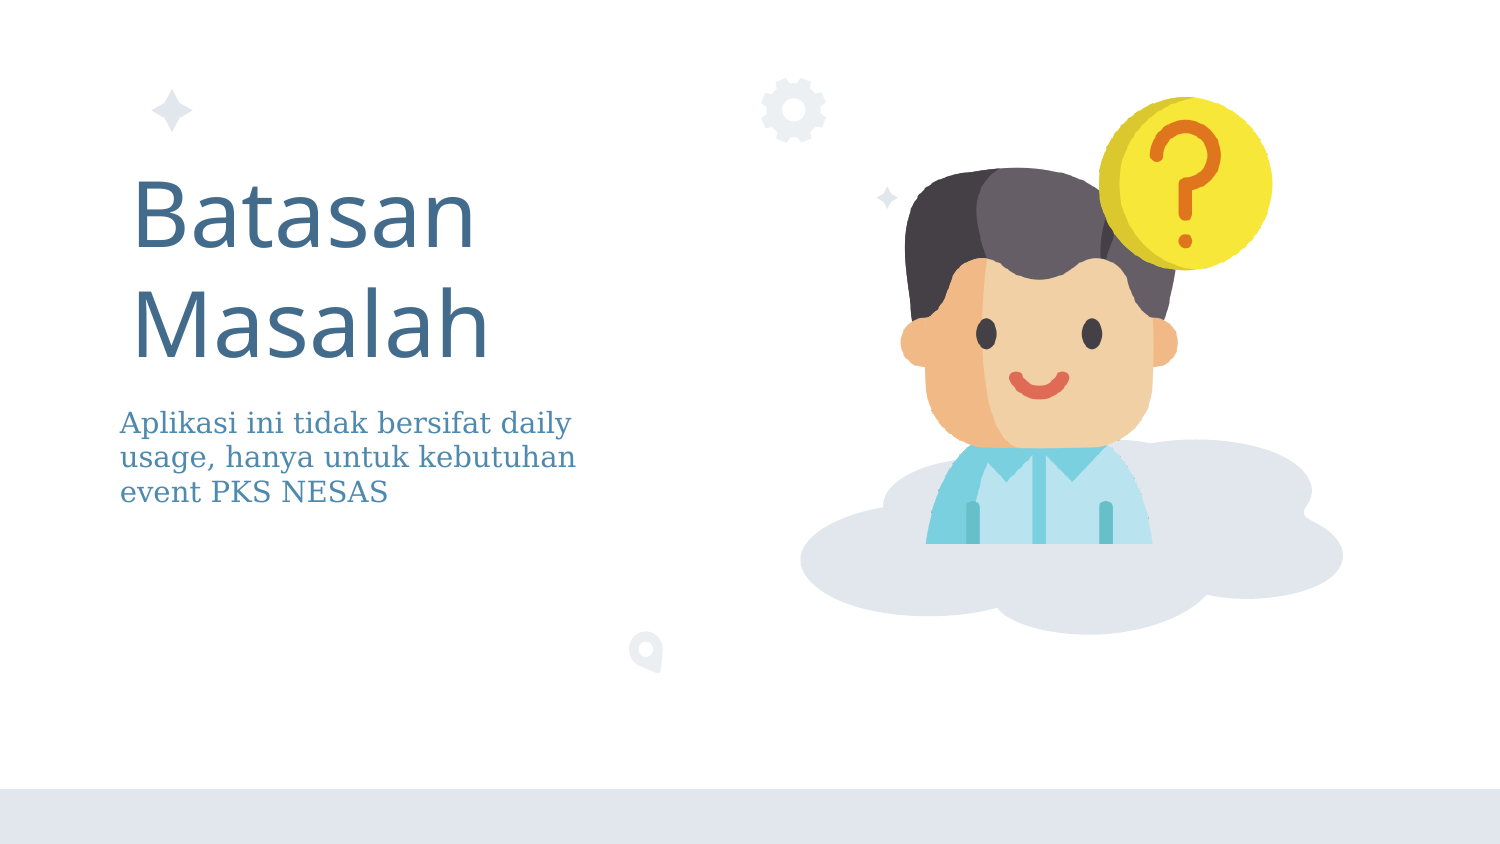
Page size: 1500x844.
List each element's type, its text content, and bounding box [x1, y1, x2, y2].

picture [862, 97, 1310, 545]
title Batasan Masalah [115, 104, 674, 391]
subtitle Aplikasi ini tidak bersifat daily usage, hanya untuk kebutuhan event PKS NESAS [104, 388, 618, 536]
text_box [800, 513, 1343, 635]
